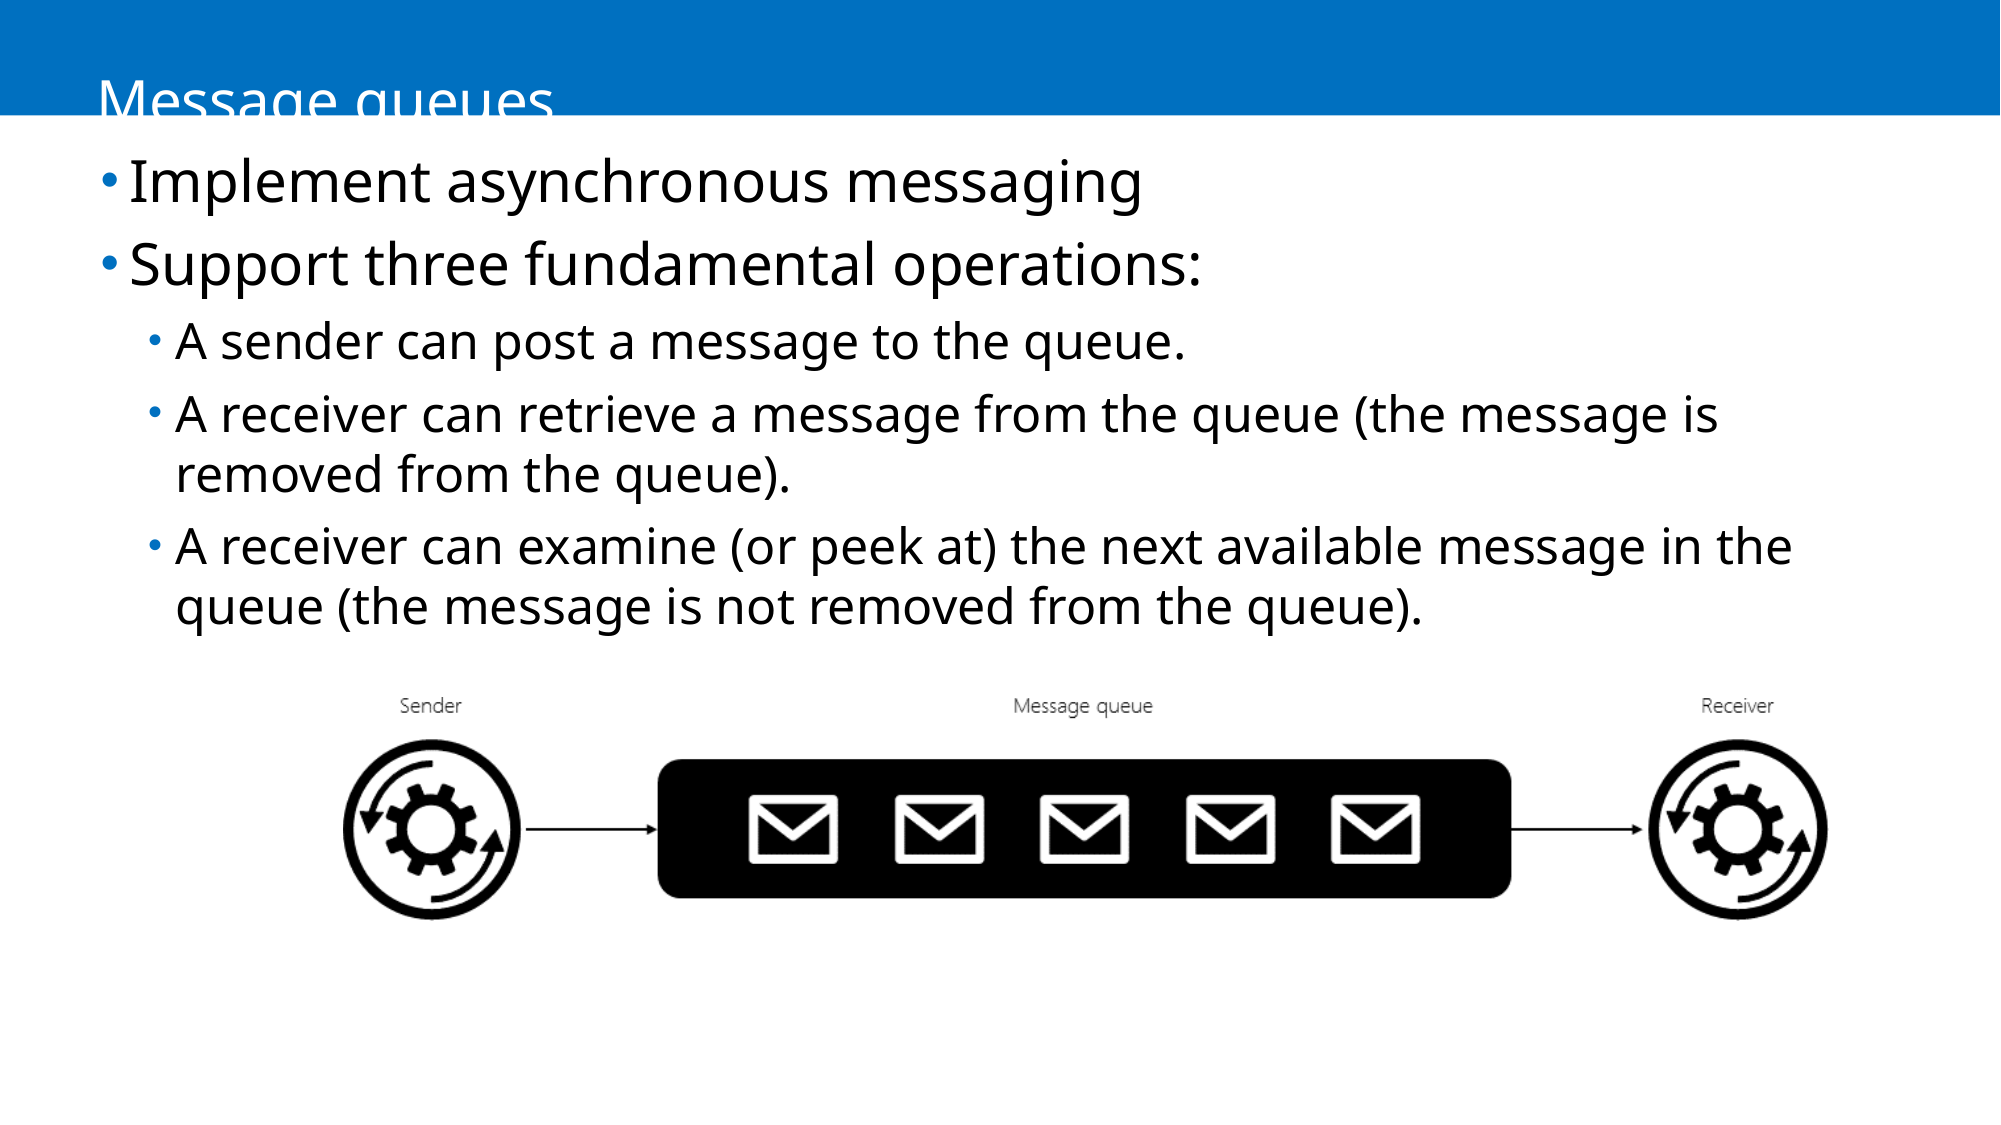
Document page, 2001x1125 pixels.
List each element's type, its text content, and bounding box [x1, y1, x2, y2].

title Message queues [96, 75, 1904, 166]
picture [343, 697, 1830, 921]
list Implement asynchronous messaging Support three fundamental operations: A sender can post a message to the queue. A receiver can retrieve a message from the queue (the message is removed from the queue). A receiver can examine (or peek at) the next available message in the queue (the message is not removed from the queue). [100, 144, 1909, 583]
